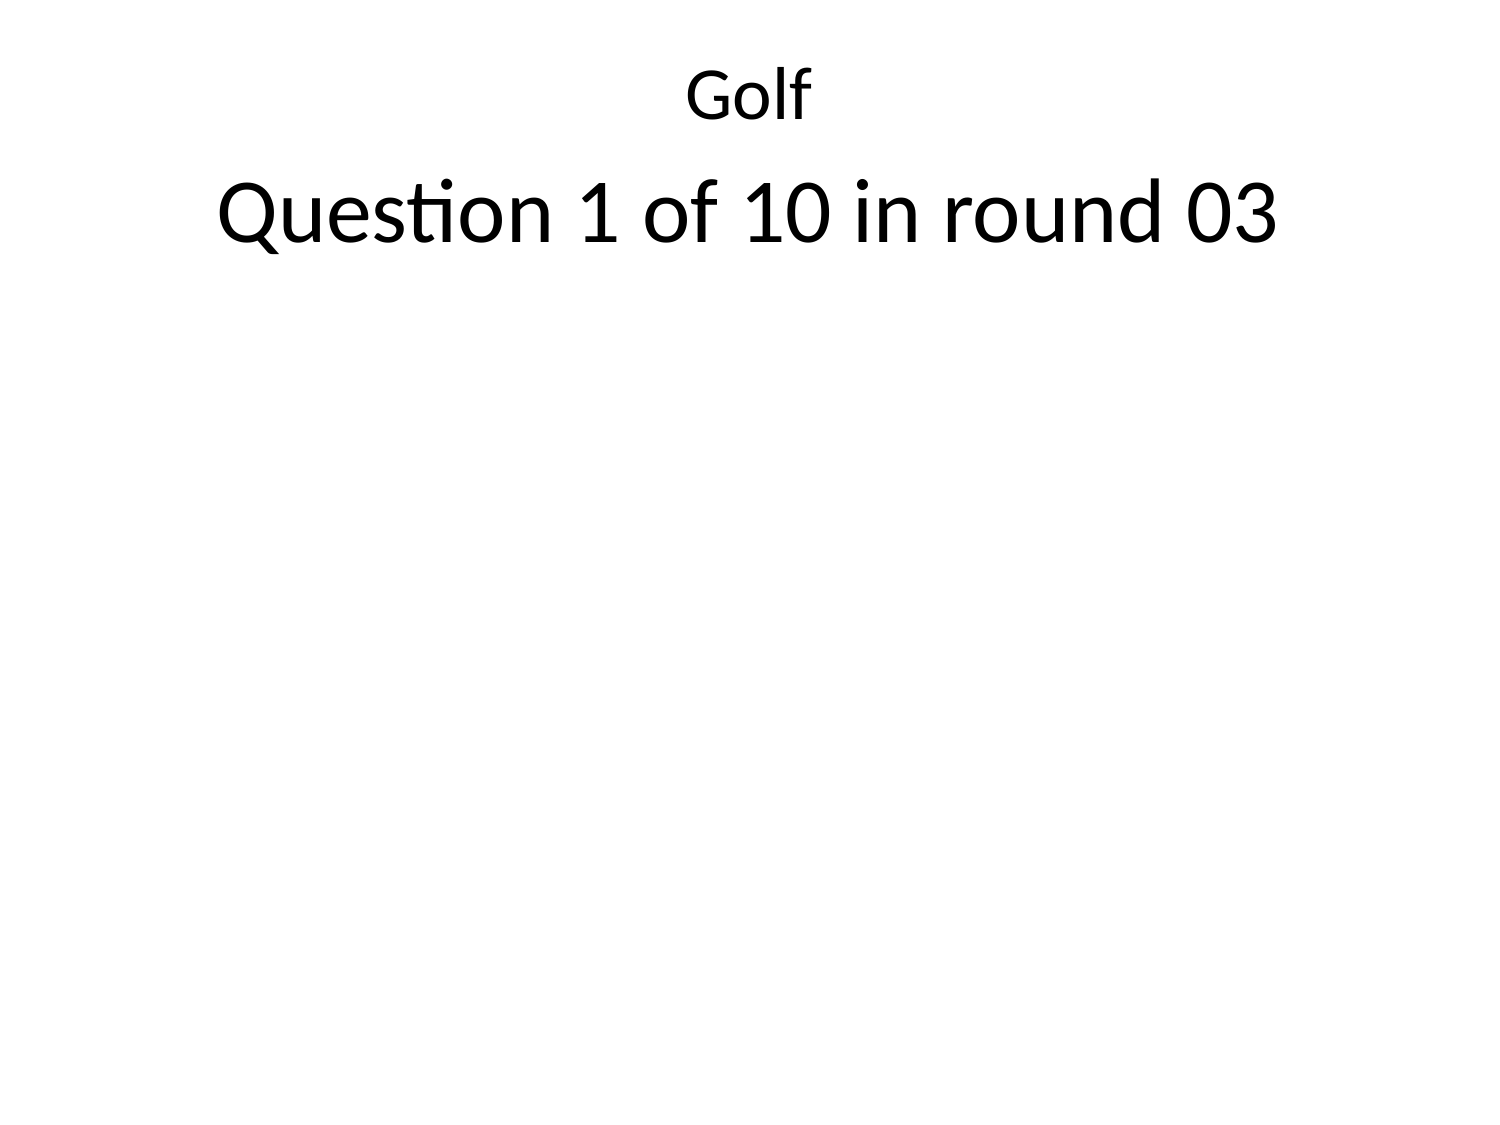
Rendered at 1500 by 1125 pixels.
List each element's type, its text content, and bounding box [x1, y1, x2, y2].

text_box Question 1 of 10 in round 03 [35, 143, 1463, 765]
text_box Golf [35, 37, 1463, 143]
